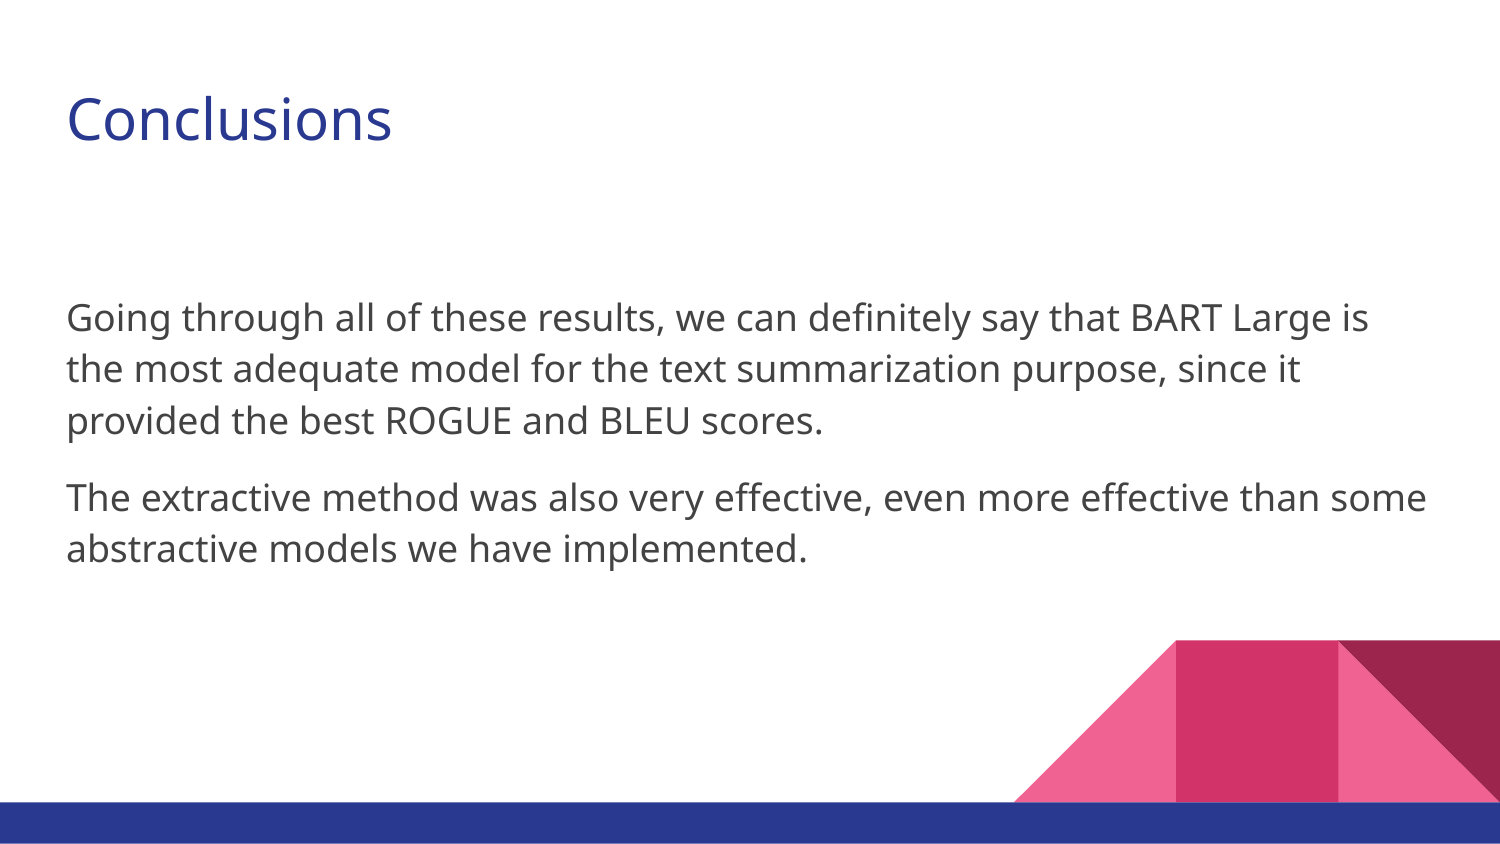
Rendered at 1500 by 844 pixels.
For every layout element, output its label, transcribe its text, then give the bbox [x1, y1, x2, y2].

list Going through all of these results, we can definitely say that BART Large is the most adequate model for the text summarization purpose, since it provided the best ROGUE and BLEU scores. The extractive method was also very effective, even more effective than some abstractive models we have implemented. [51, 201, 1449, 750]
title Conclusions [51, 67, 1449, 167]
